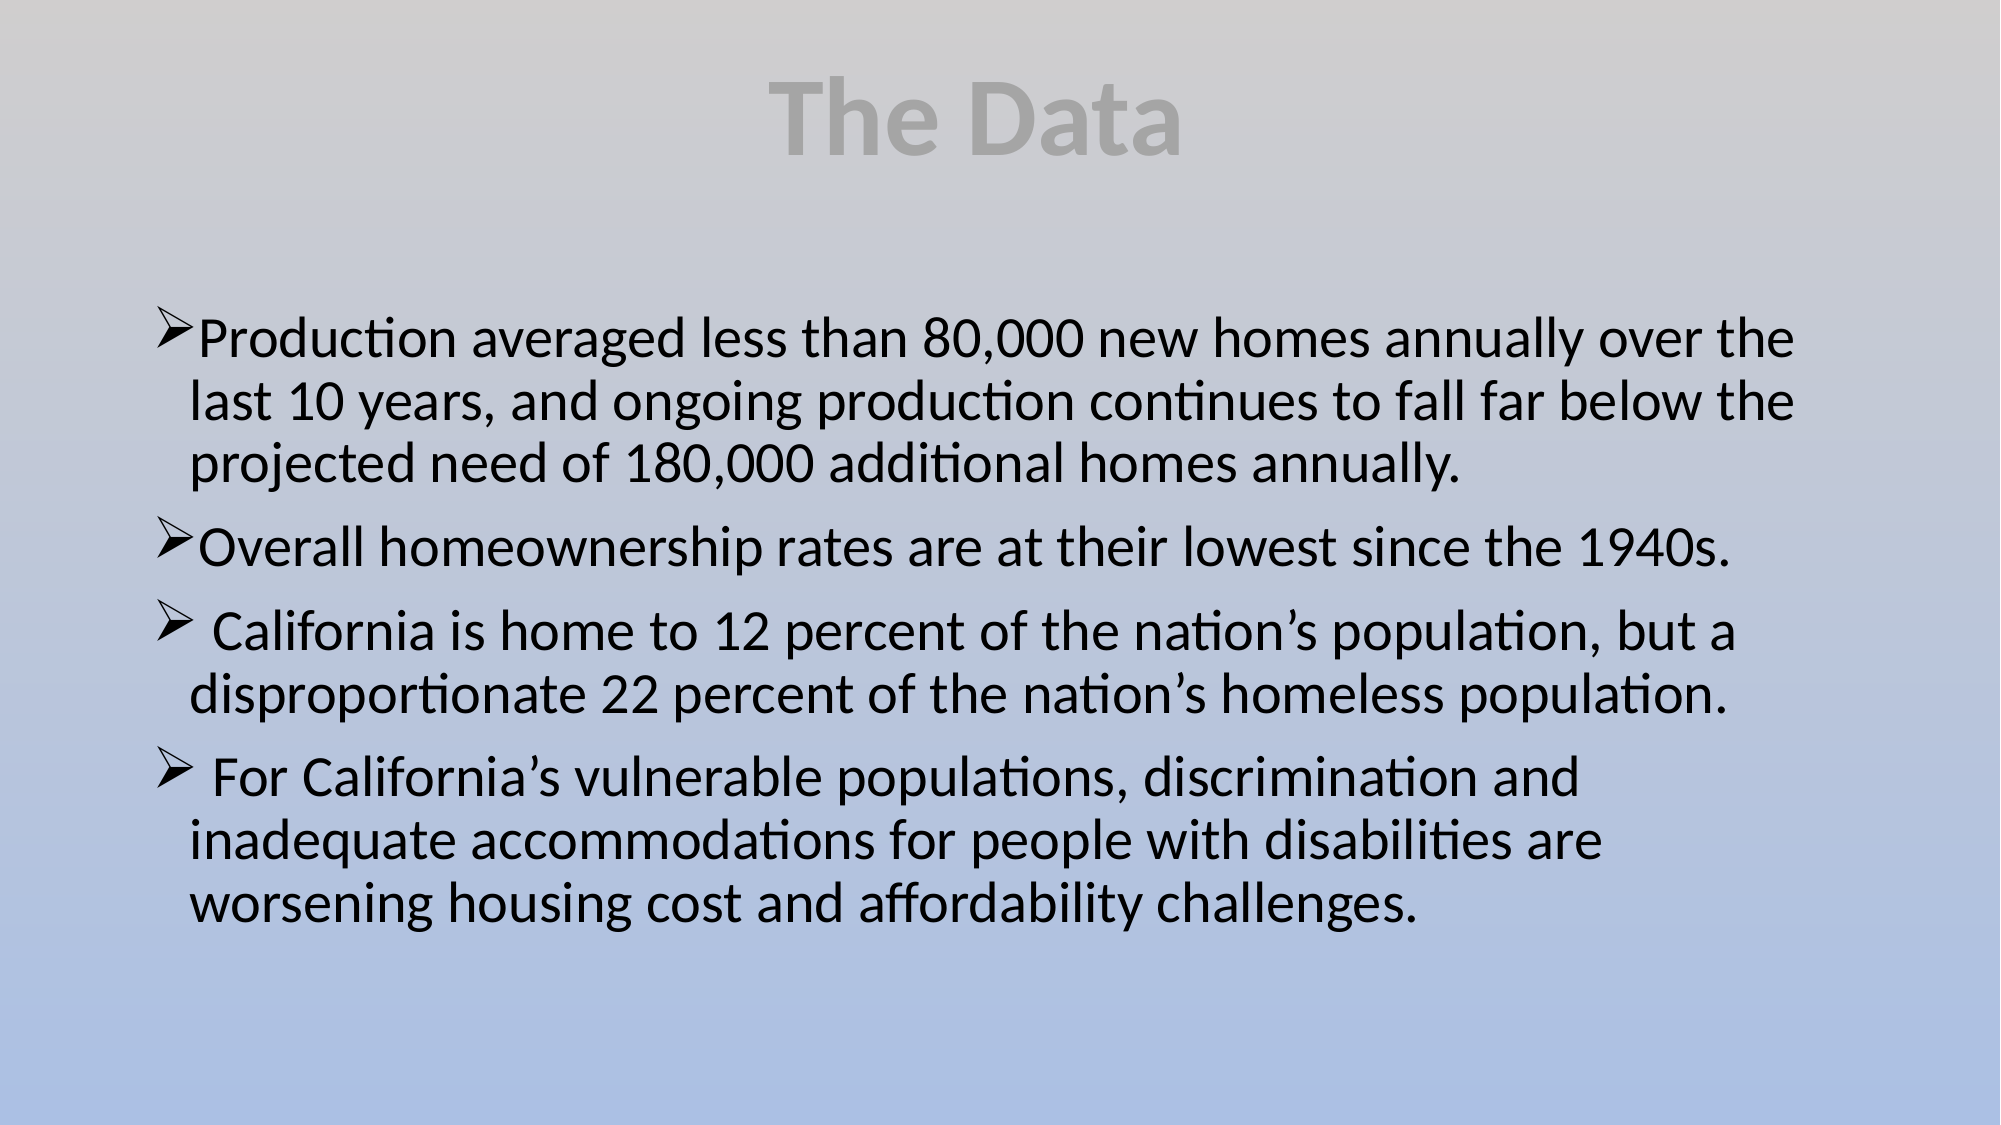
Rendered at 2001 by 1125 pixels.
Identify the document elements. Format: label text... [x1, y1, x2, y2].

text_box The Data [752, 35, 1201, 186]
list Production averaged less than 80,000 new homes annually over the last 10 years, and ongoing production continues to fall far below the projected need of 180,000 additional homes annually. Overall homeownership rates are at their lowest since the 1940s. California is home to 12 percent of the nation’s population, but a disproportionate 22 percent of the nation’s homeless population. For California’s vulnerable populations, discrimination and inadequate accommodations for people with disabilities are worsening housing cost and affordability challenges. [137, 299, 1863, 1014]
